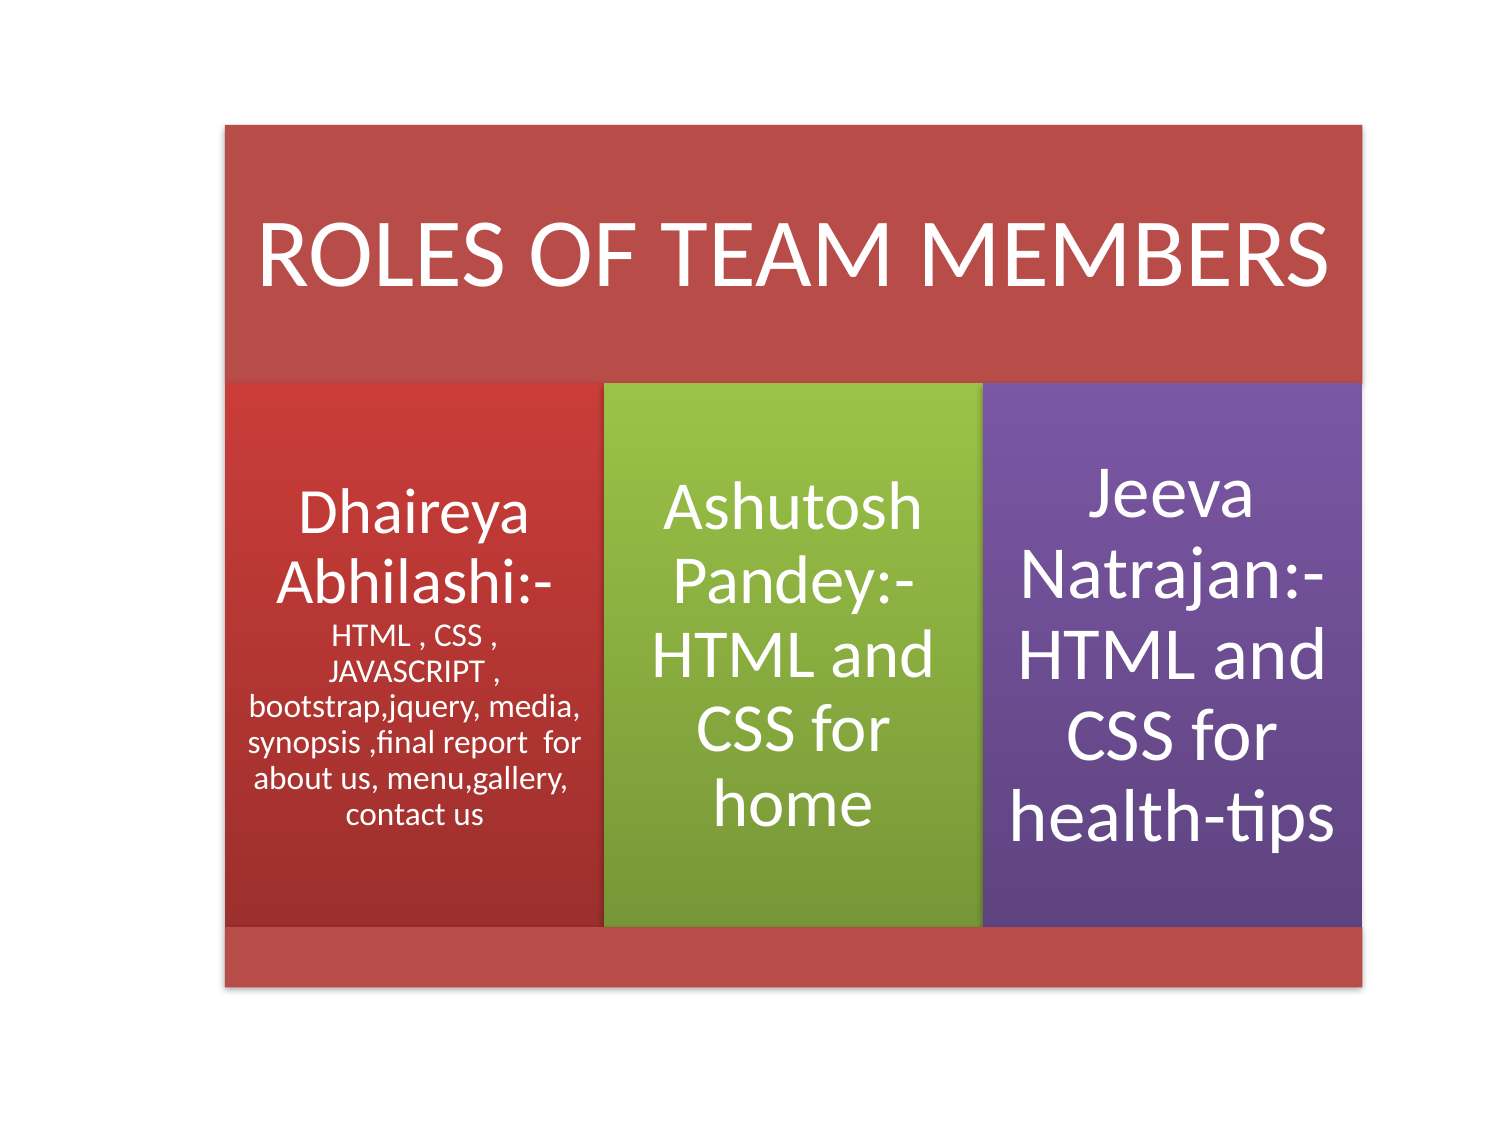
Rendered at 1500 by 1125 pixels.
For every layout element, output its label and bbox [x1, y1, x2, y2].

text_box [224, 124, 1363, 988]
